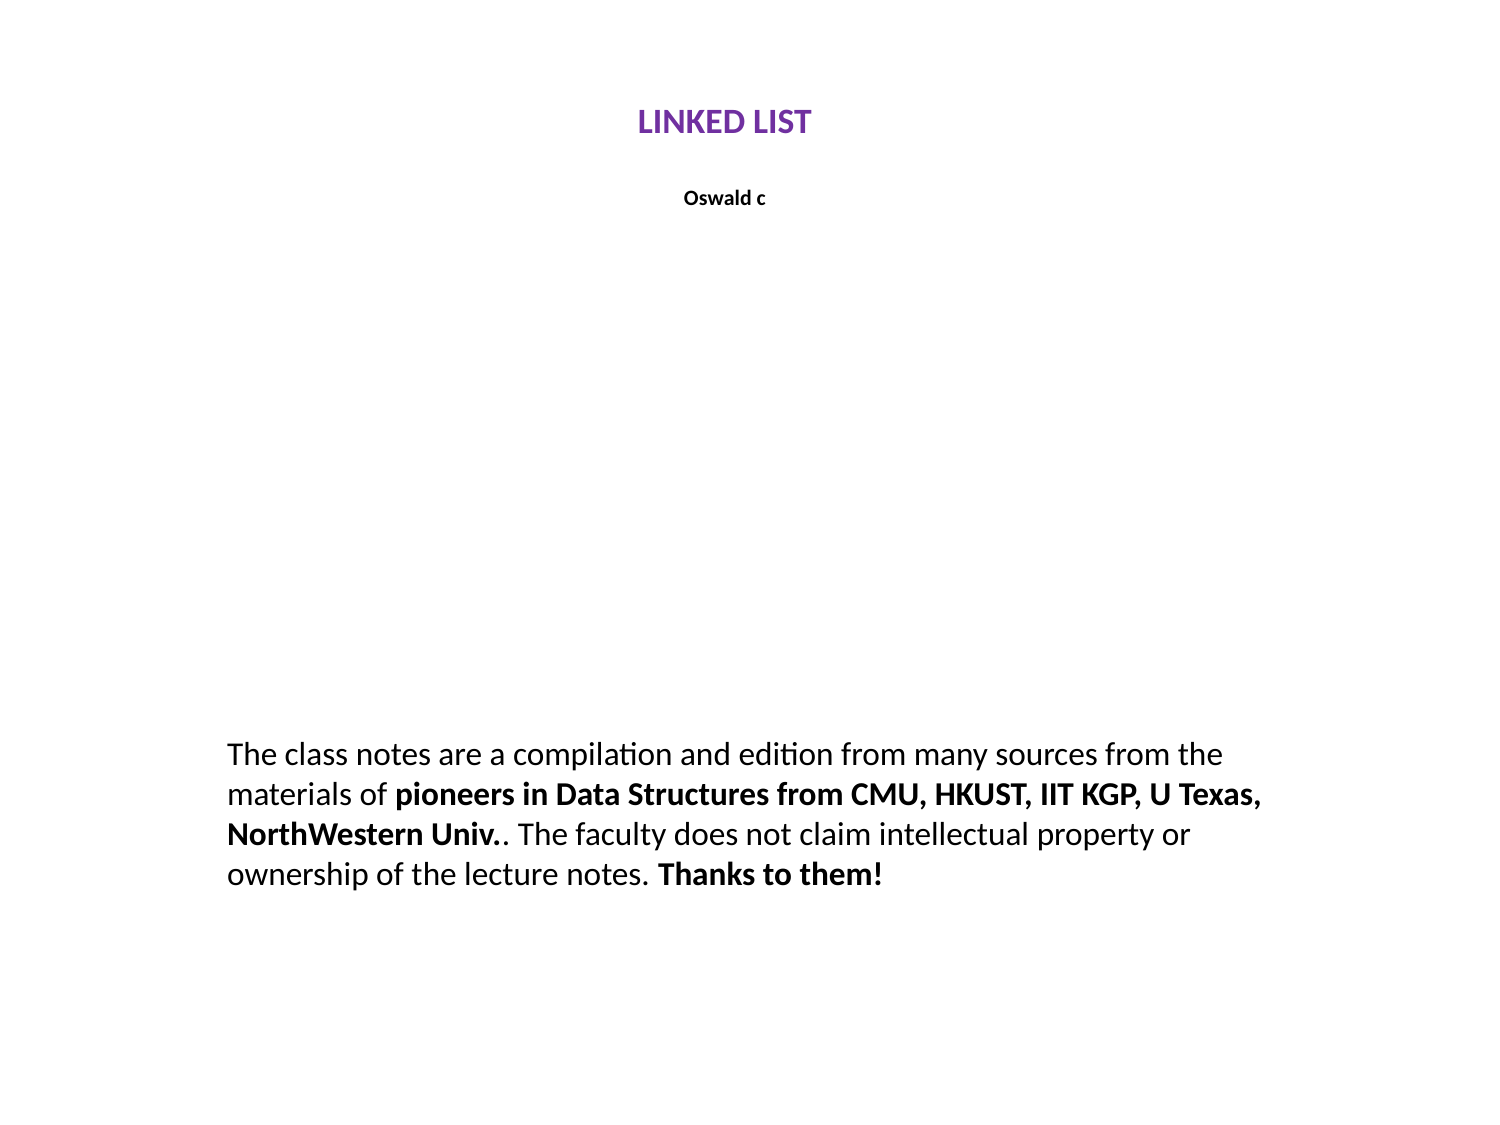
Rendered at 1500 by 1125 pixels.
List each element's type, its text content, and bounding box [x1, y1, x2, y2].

text_box The class notes are a compilation and edition from many sources from the materials of pioneers in Data Structures from CMU, HKUST, IIT KGP, U Texas, NorthWestern Univ.. The faculty does not claim intellectual property or ownership of the lecture notes. Thanks to them! [212, 724, 1334, 940]
title LINKED LIST Oswald c [87, 0, 1363, 354]
